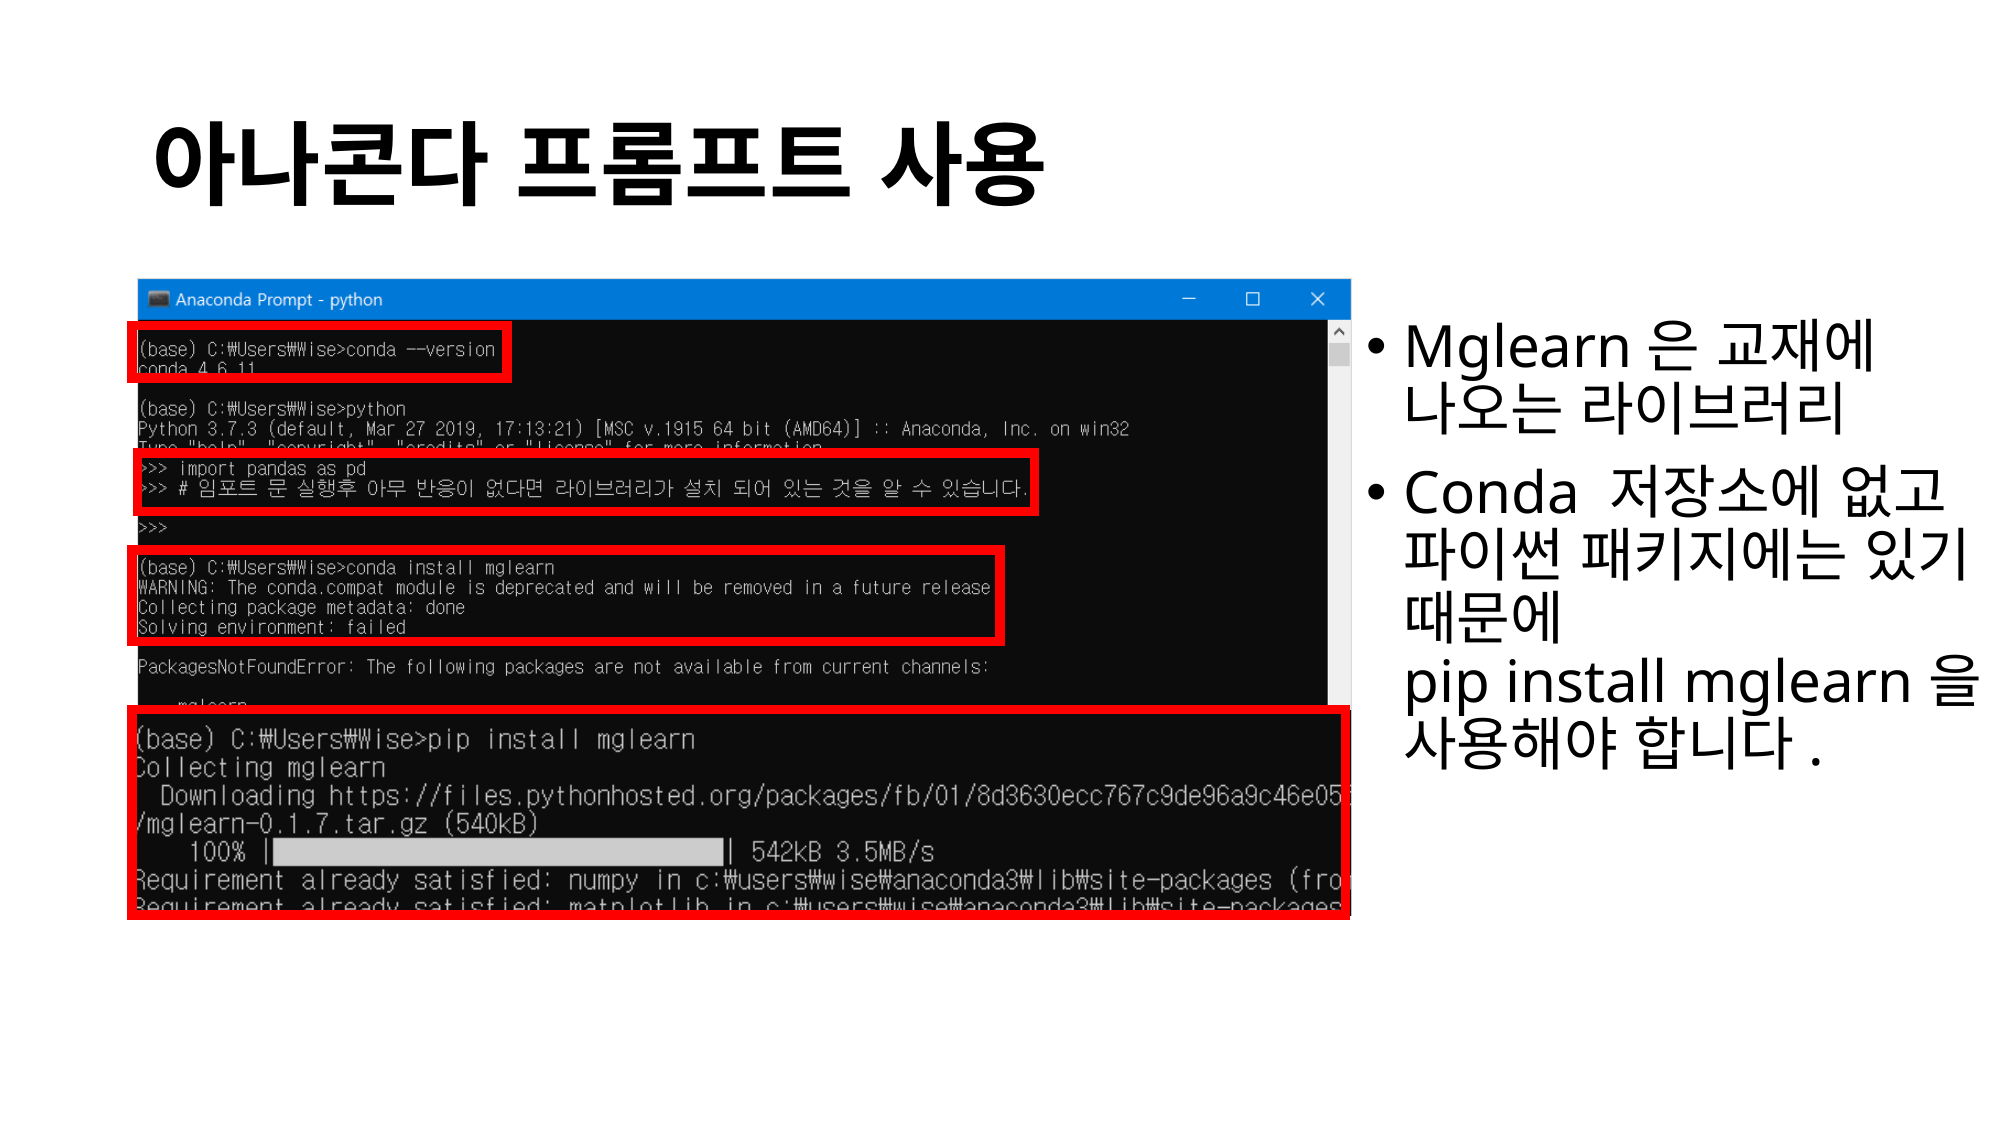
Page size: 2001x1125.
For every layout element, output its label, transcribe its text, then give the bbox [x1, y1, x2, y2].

picture [131, 710, 1352, 916]
text_box Mglearn은 교재에 나오는 라이브러리 Conda 저장소에 없고 파이썬 패키지에는 있기 때문에 pip install mglearn을 사용해야 합니다. [1351, 309, 2000, 1024]
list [137, 278, 1352, 710]
text_box [131, 325, 137, 379]
text_box [131, 549, 137, 643]
title 아나콘다 프롬프트 사용 [137, 59, 1863, 278]
